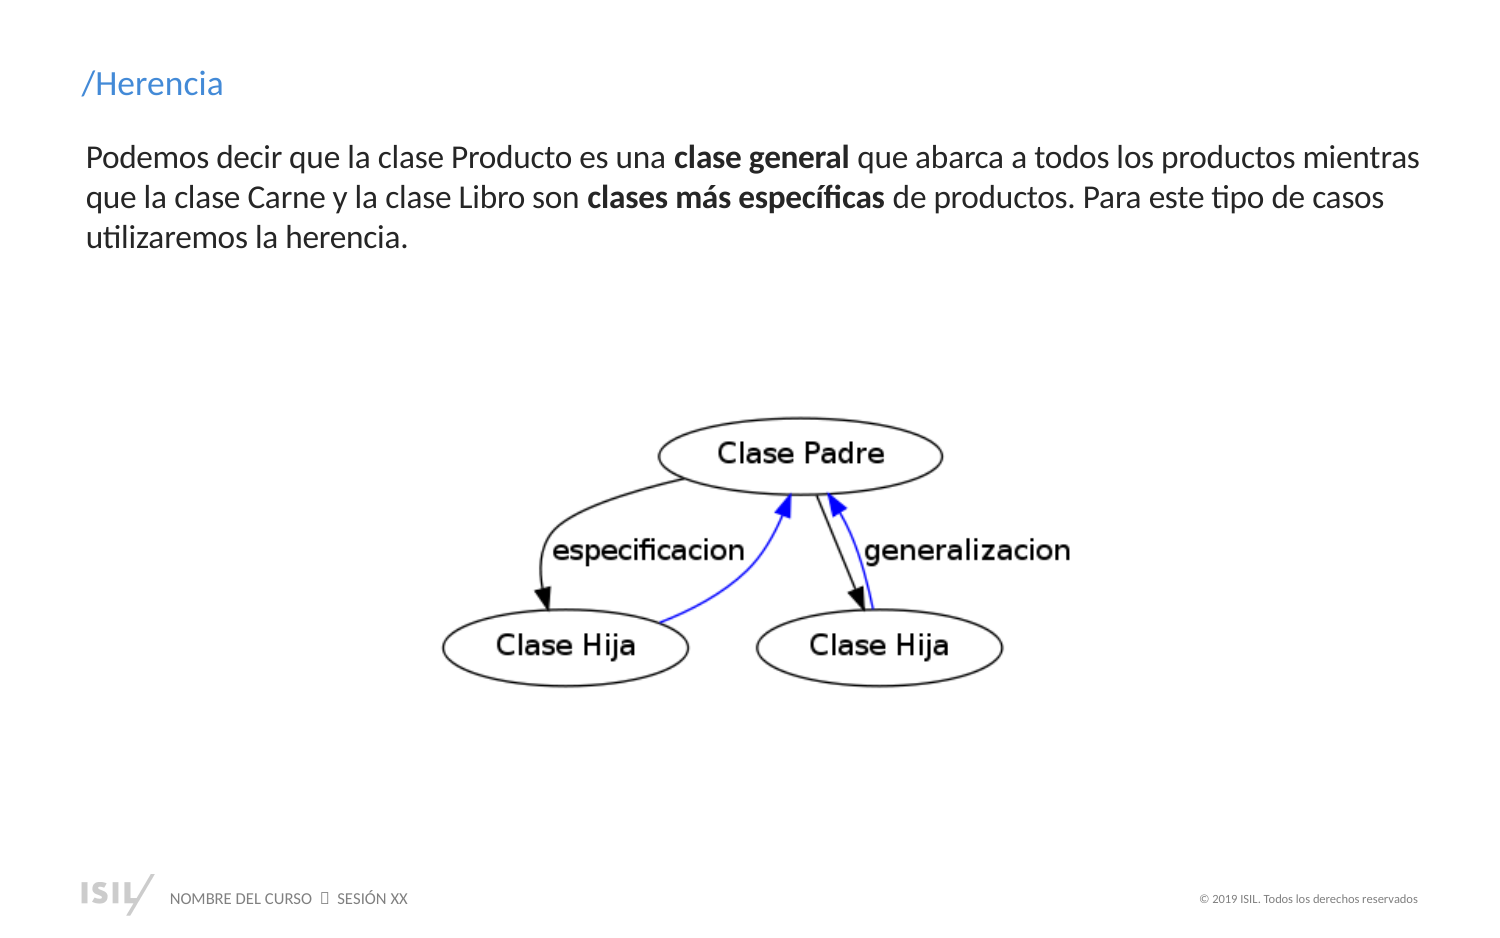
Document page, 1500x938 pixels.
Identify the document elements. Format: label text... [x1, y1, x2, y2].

picture [435, 409, 1080, 697]
text_box Podemos decir que la clase Producto es una clase general que abarca a todos los productos mientras que la clase Carne y la clase Libro son clases más específicas de productos. Para este tipo de casos utilizaremos la herencia. [83, 135, 1424, 376]
text_box /Herencia [66, 52, 1249, 110]
